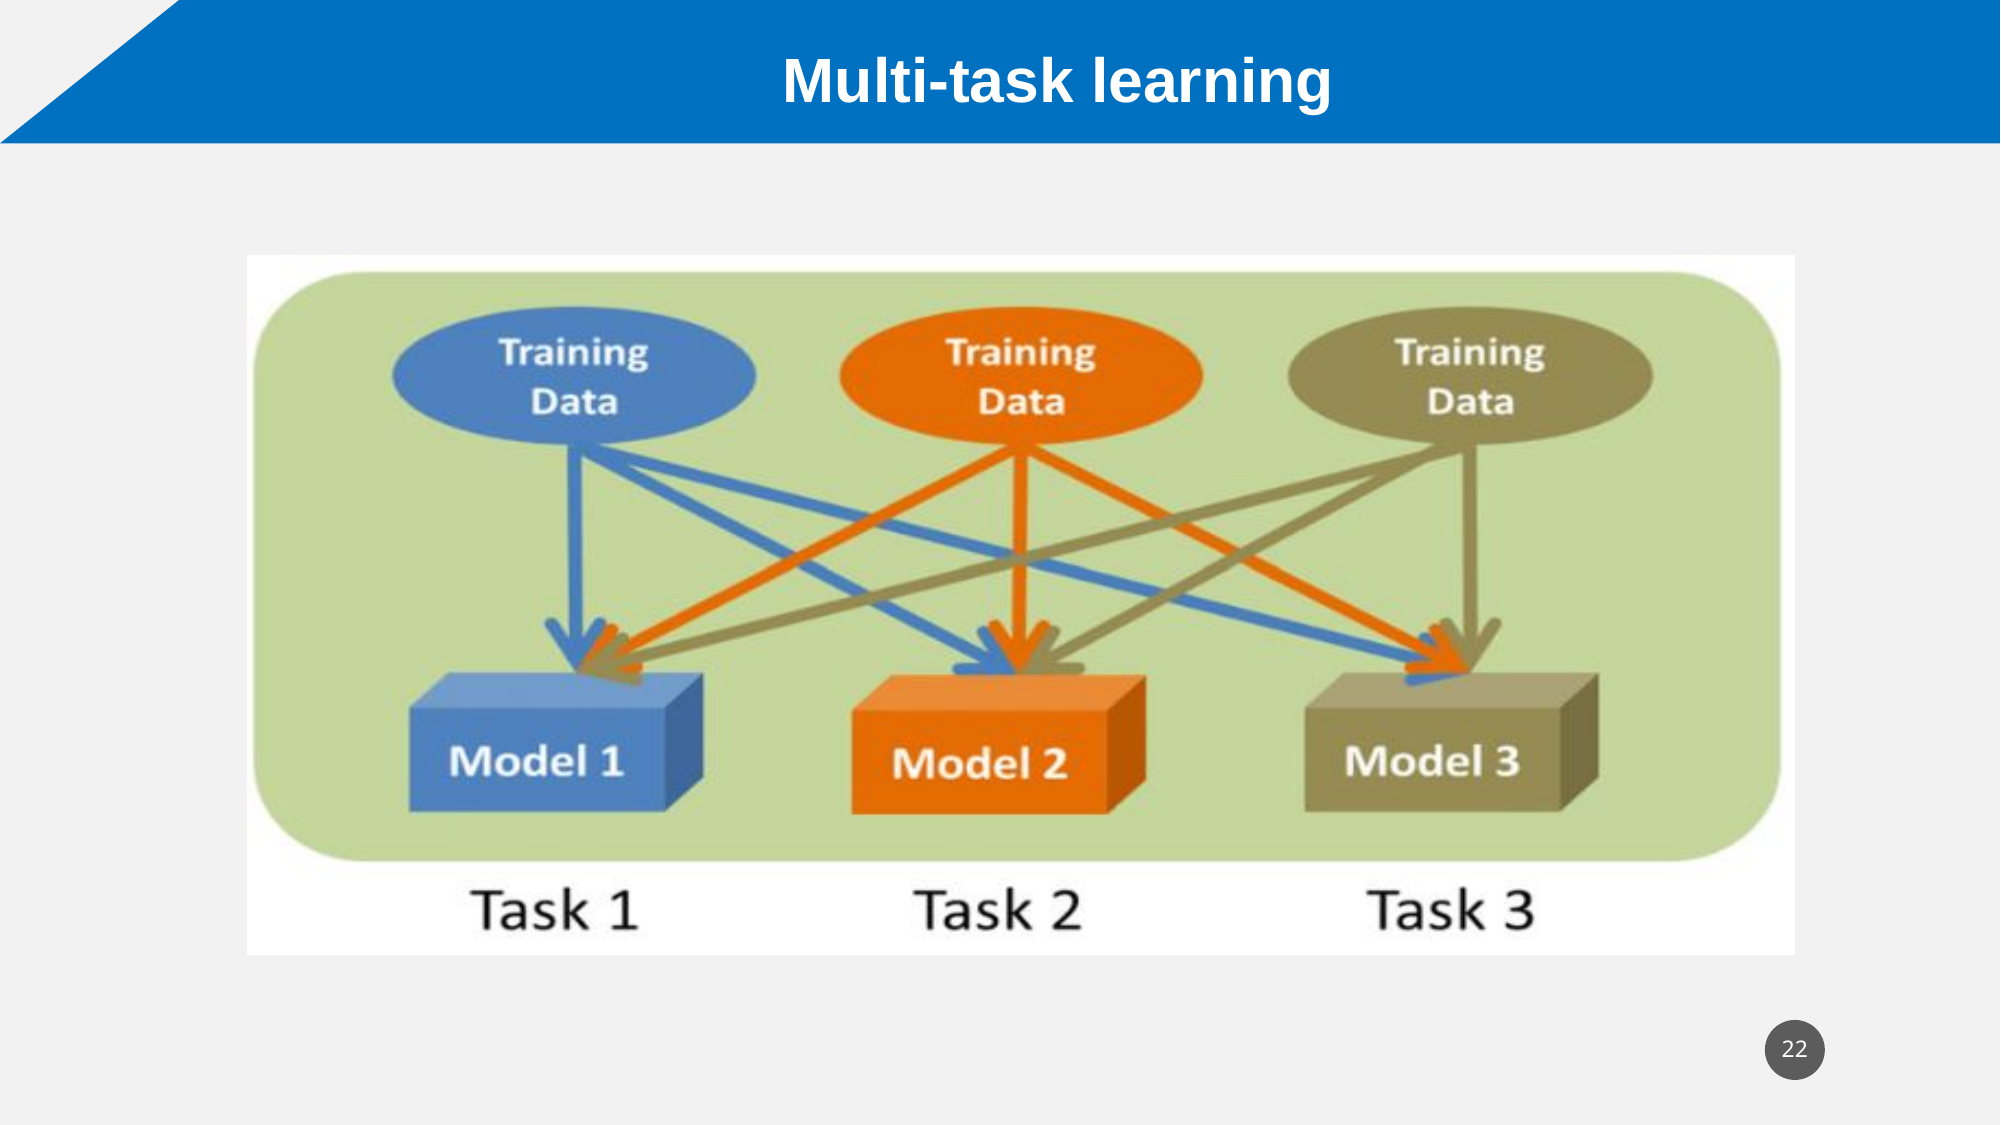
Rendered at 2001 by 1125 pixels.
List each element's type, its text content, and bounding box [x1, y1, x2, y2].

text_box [0, 0, 2000, 144]
slide_number 22 [1764, 1019, 1825, 1080]
picture [247, 254, 1795, 955]
